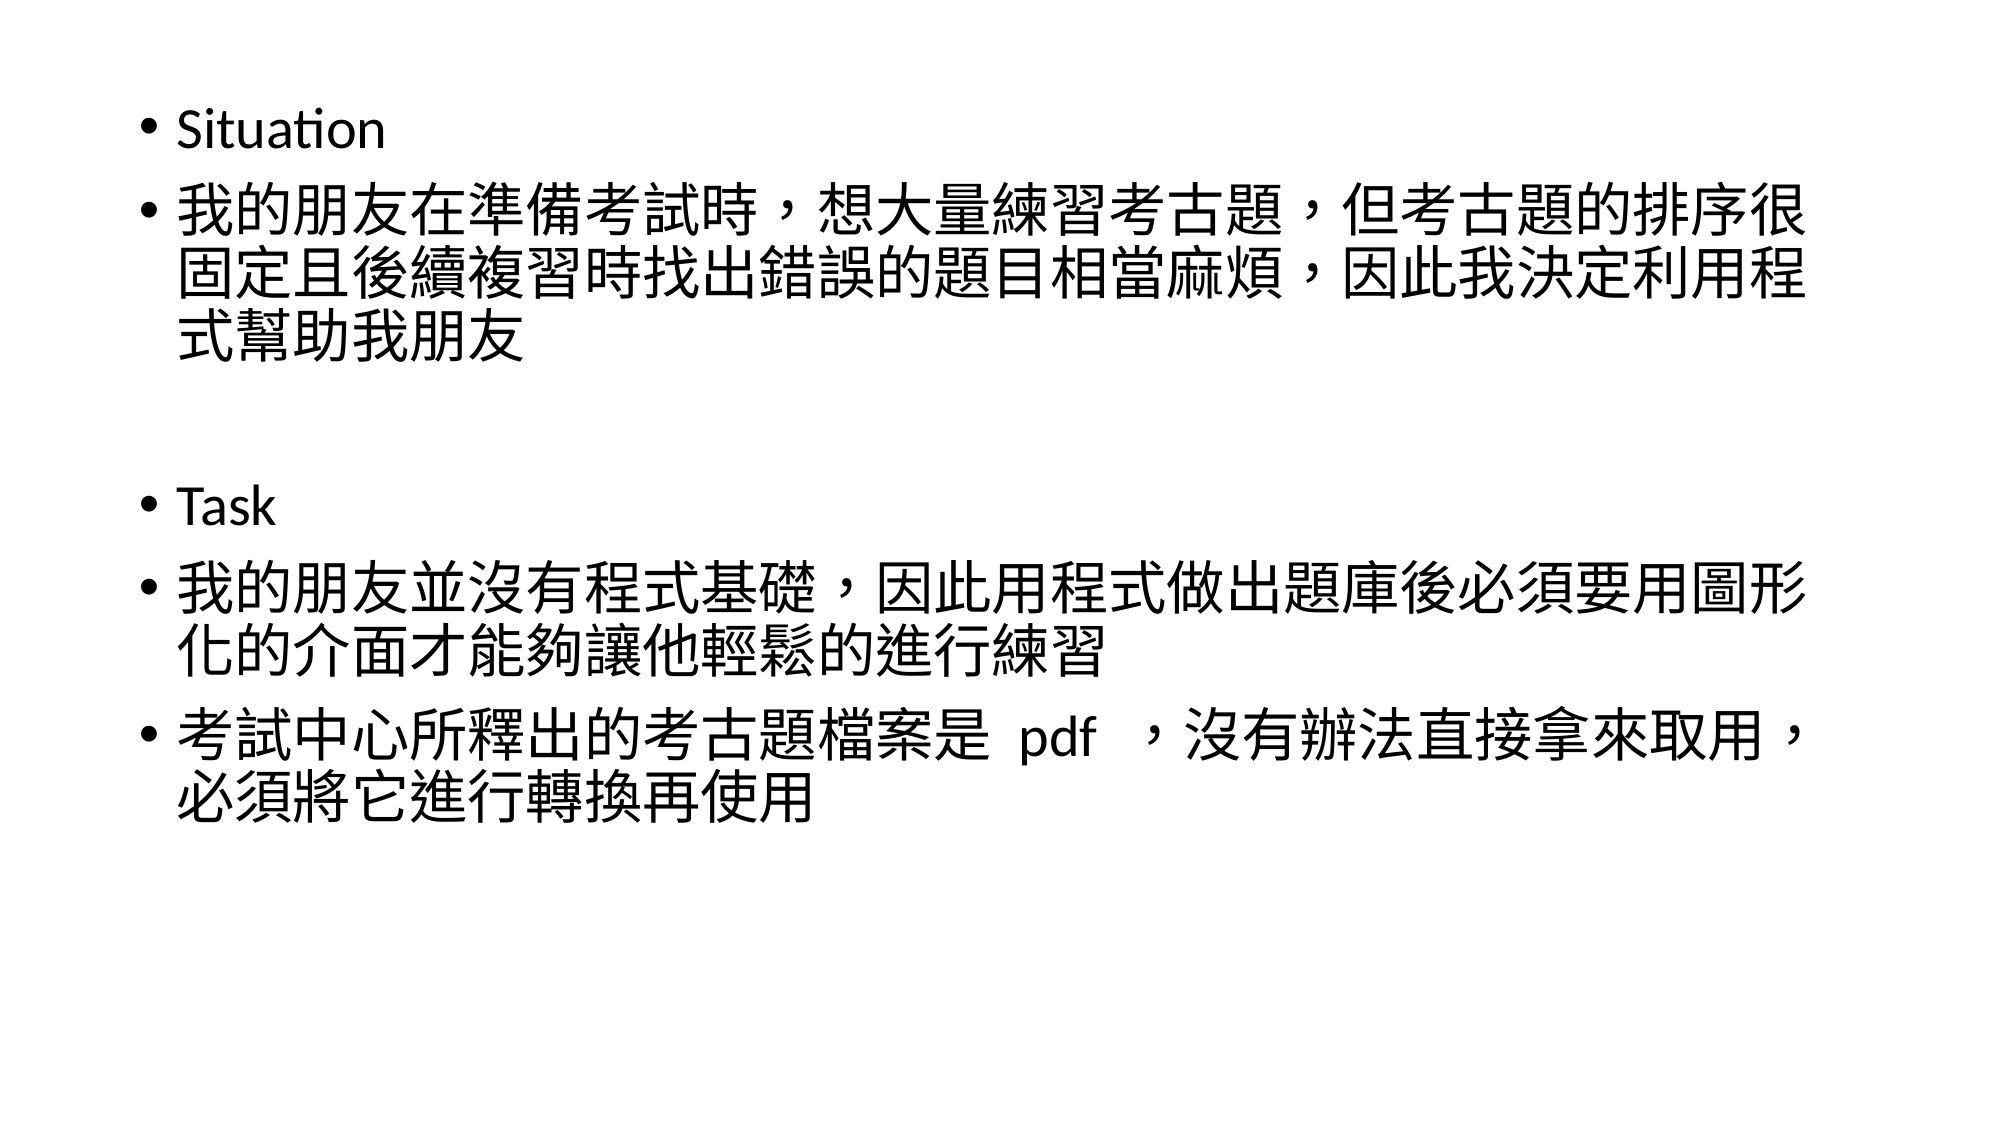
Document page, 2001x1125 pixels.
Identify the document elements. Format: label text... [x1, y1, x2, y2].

list Situation 我的朋友在準備考試時，想大量練習考古題，但考古題的排序很固定且後續複習時找出錯誤的題目相當麻煩，因此我決定利用程式幫助我朋友 Task 我的朋友並沒有程式基礎，因此用程式做出題庫後必須要用圖形化的介面才能夠讓他輕鬆的進行練習 考試中心所釋出的考古題檔案是 pdf ，沒有辦法直接拿來取用，必須將它進行轉換再使用 [123, 90, 1863, 1014]
